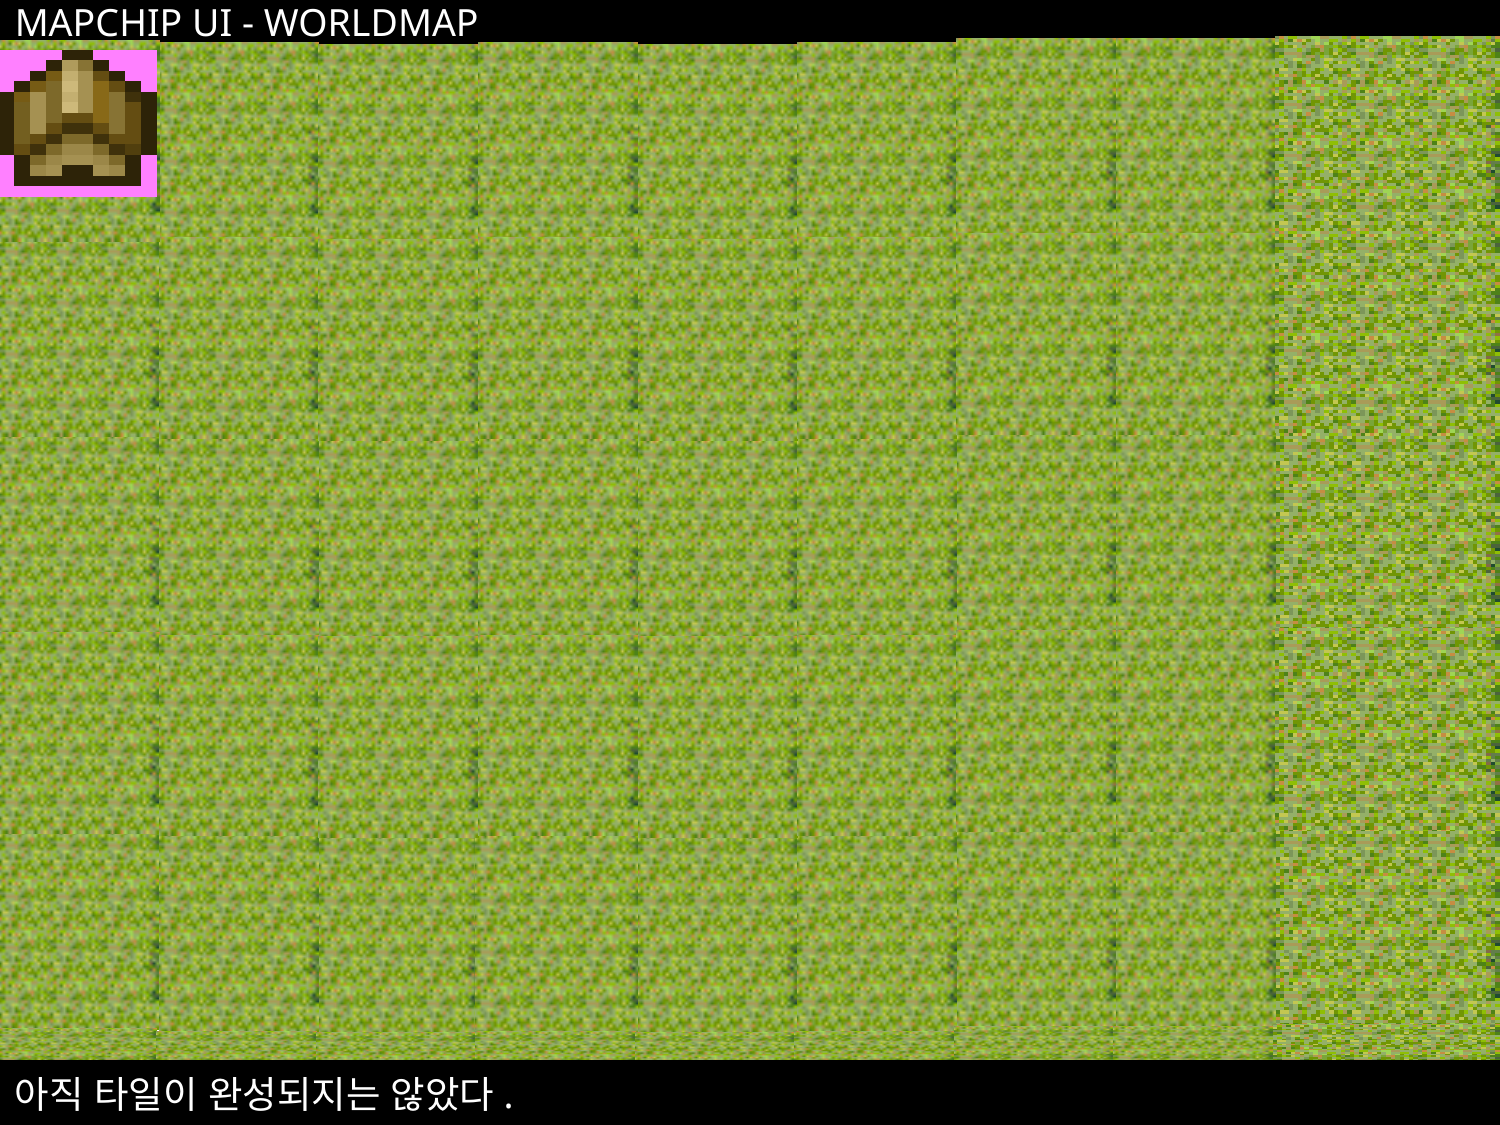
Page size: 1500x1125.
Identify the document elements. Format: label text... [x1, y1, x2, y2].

text_box MAPCHIP UI - WORLDMAP [0, 0, 1500, 42]
picture [0, 36, 1500, 1125]
